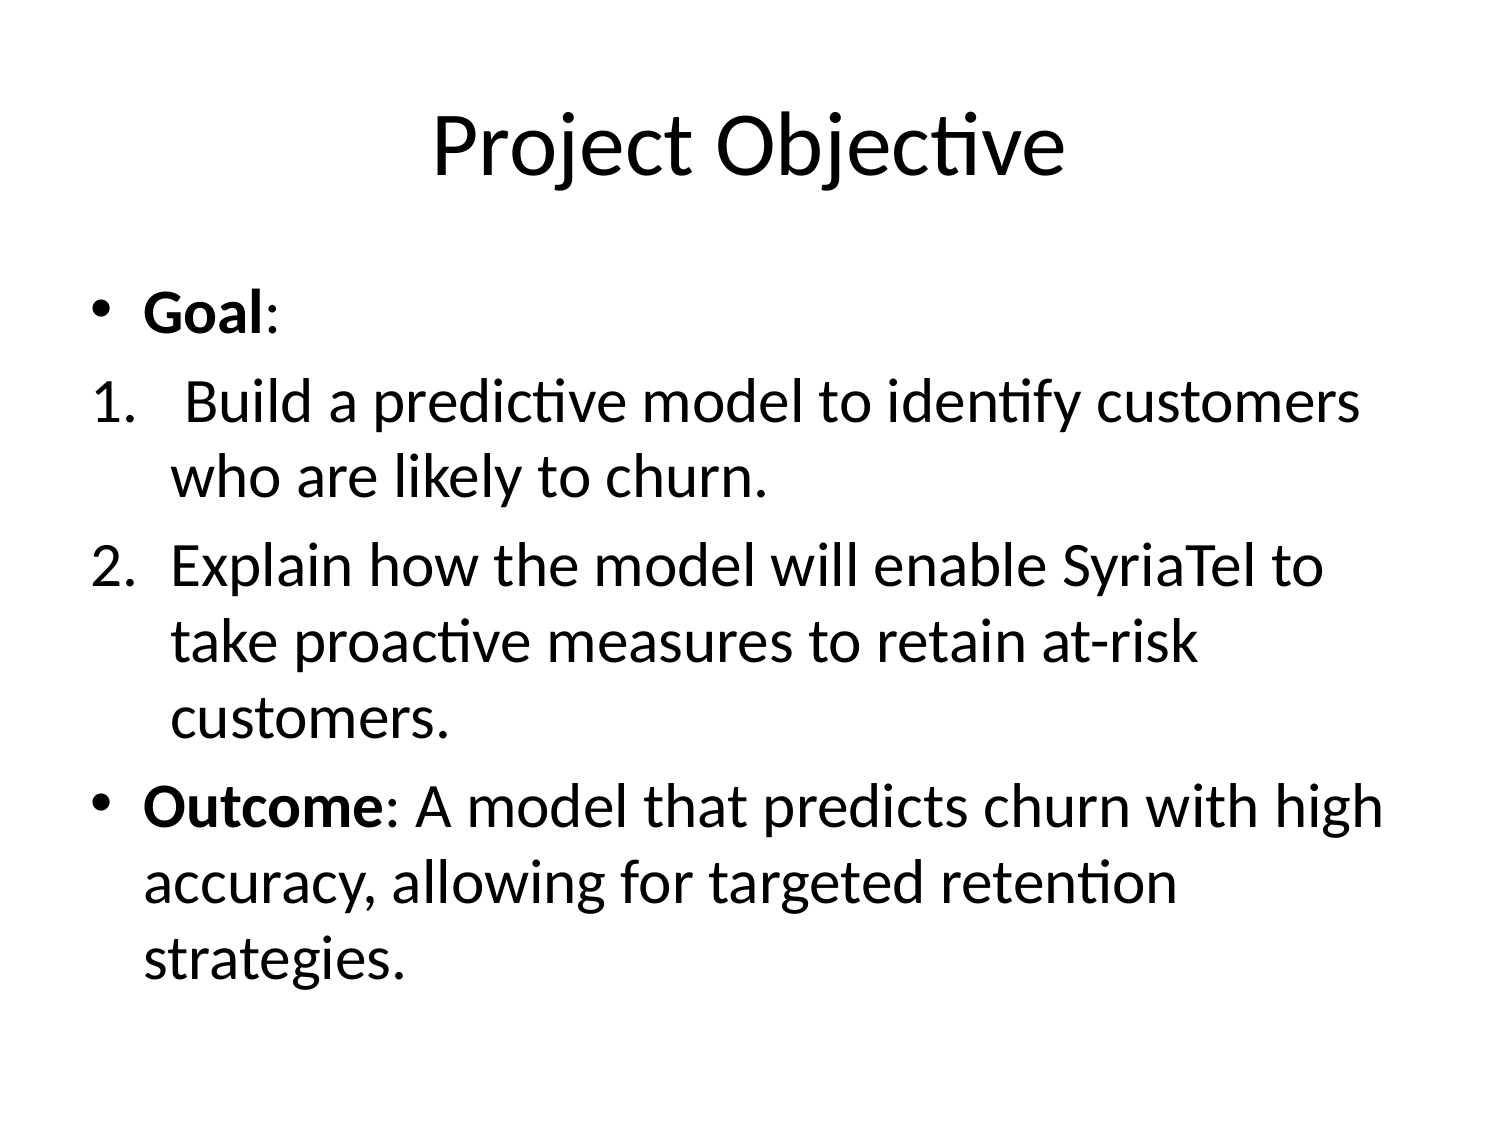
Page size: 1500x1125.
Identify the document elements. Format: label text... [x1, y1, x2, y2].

list Goal: Build a predictive model to identify customers who are likely to churn. Explain how the model will enable SyriaTel to take proactive measures to retain at-risk customers. Outcome: A model that predicts churn with high accuracy, allowing for targeted retention strategies. [75, 262, 1425, 1005]
title Project Objective [75, 45, 1425, 233]
